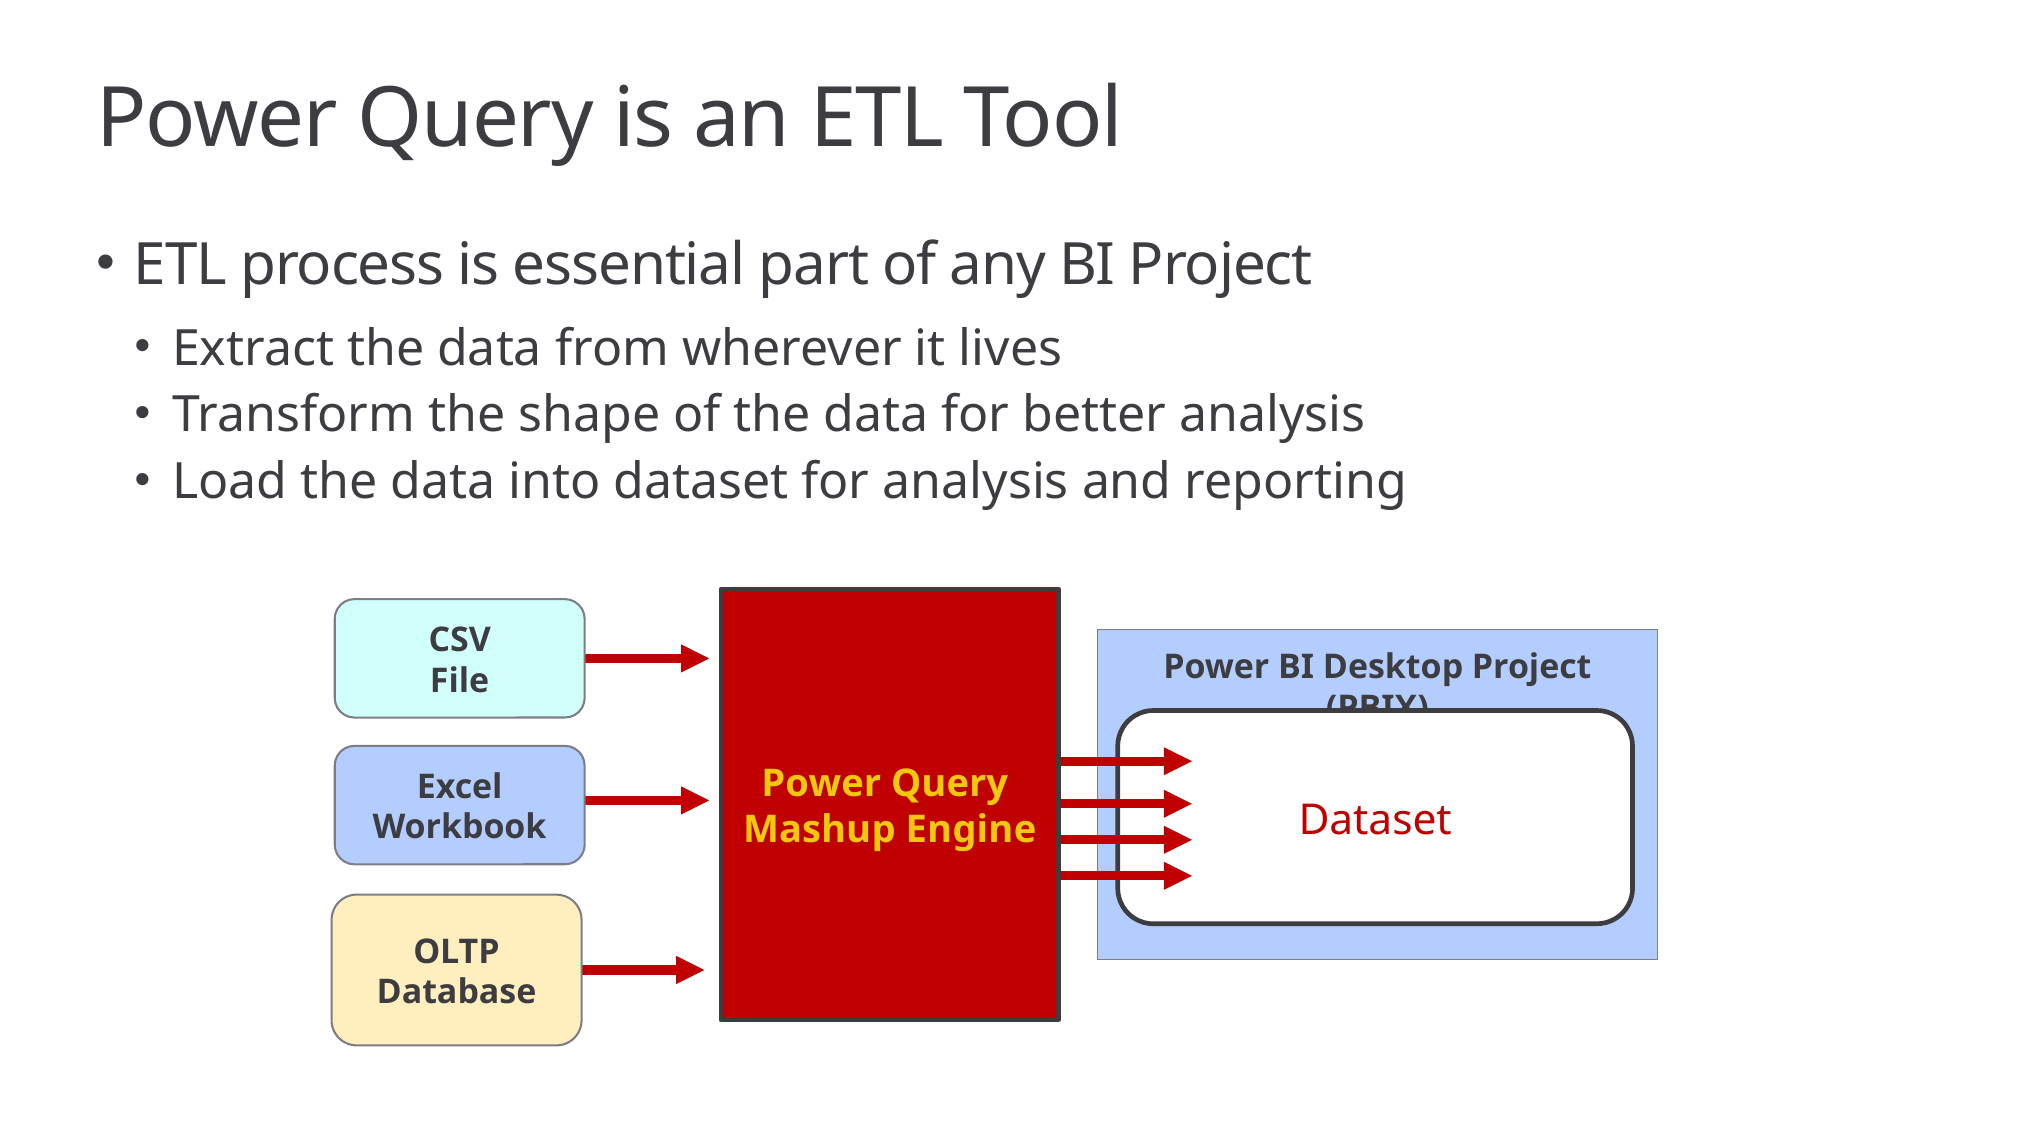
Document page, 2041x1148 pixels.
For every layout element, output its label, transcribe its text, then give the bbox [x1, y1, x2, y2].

title Power Query is an ETL Tool [96, 75, 1941, 166]
text_box Dataset [1116, 709, 1634, 925]
text_box Power Query Mashup Engine [720, 588, 1059, 1021]
text_box OLTP Database [330, 893, 583, 1047]
text_box Excel Workbook [333, 744, 586, 866]
text_box Power BI Desktop Project (PBIX) [1096, 629, 1658, 961]
text_box CSV File [333, 598, 586, 719]
list ETL process is essential part of any BI Project Extract the data from wherever it lives Transform the shape of the data for better analysis Load the data into dataset for analysis and reporting [96, 226, 1941, 513]
